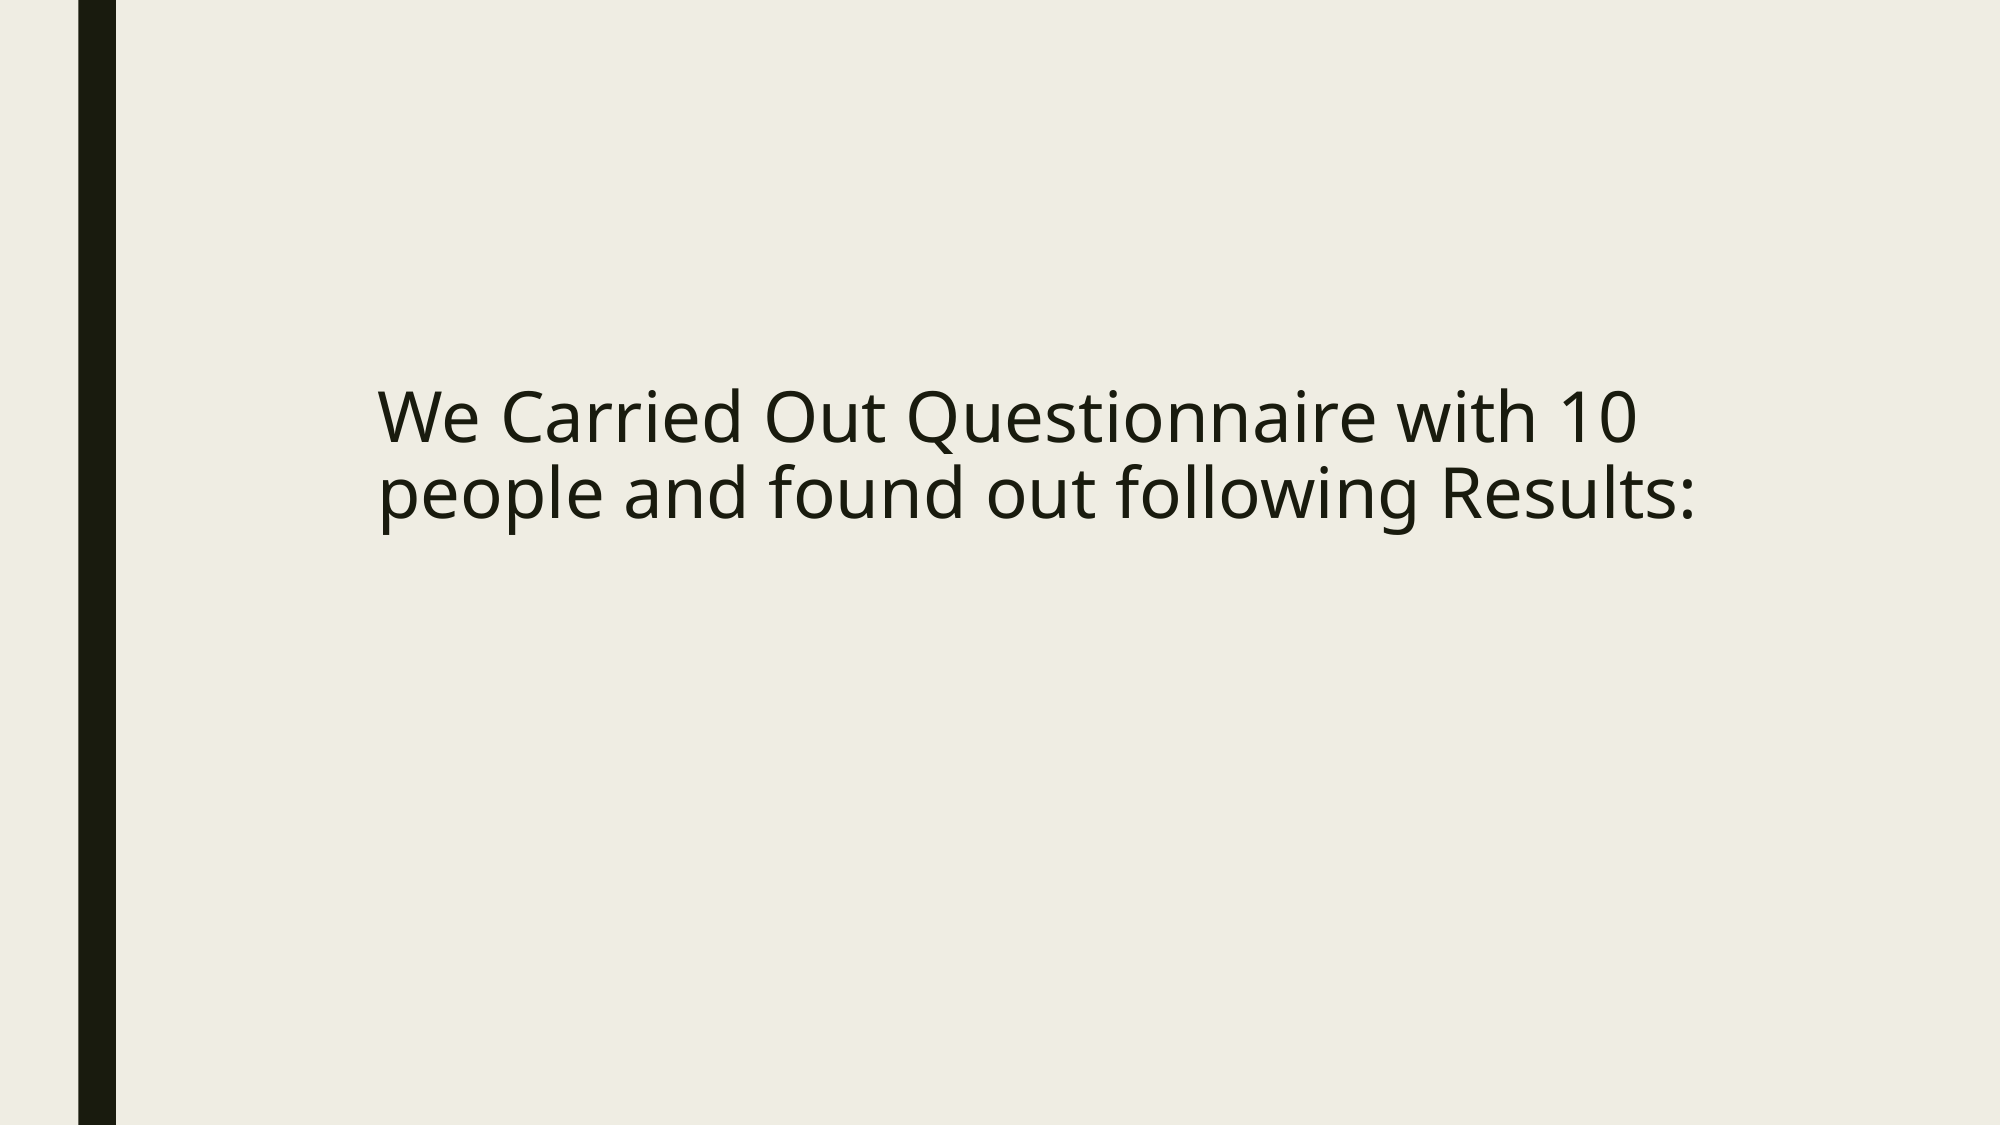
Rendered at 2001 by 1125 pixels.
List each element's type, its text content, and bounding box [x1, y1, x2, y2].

title We Carried Out Questionnaire with 10 people and found out following Results: [362, 375, 1835, 544]
